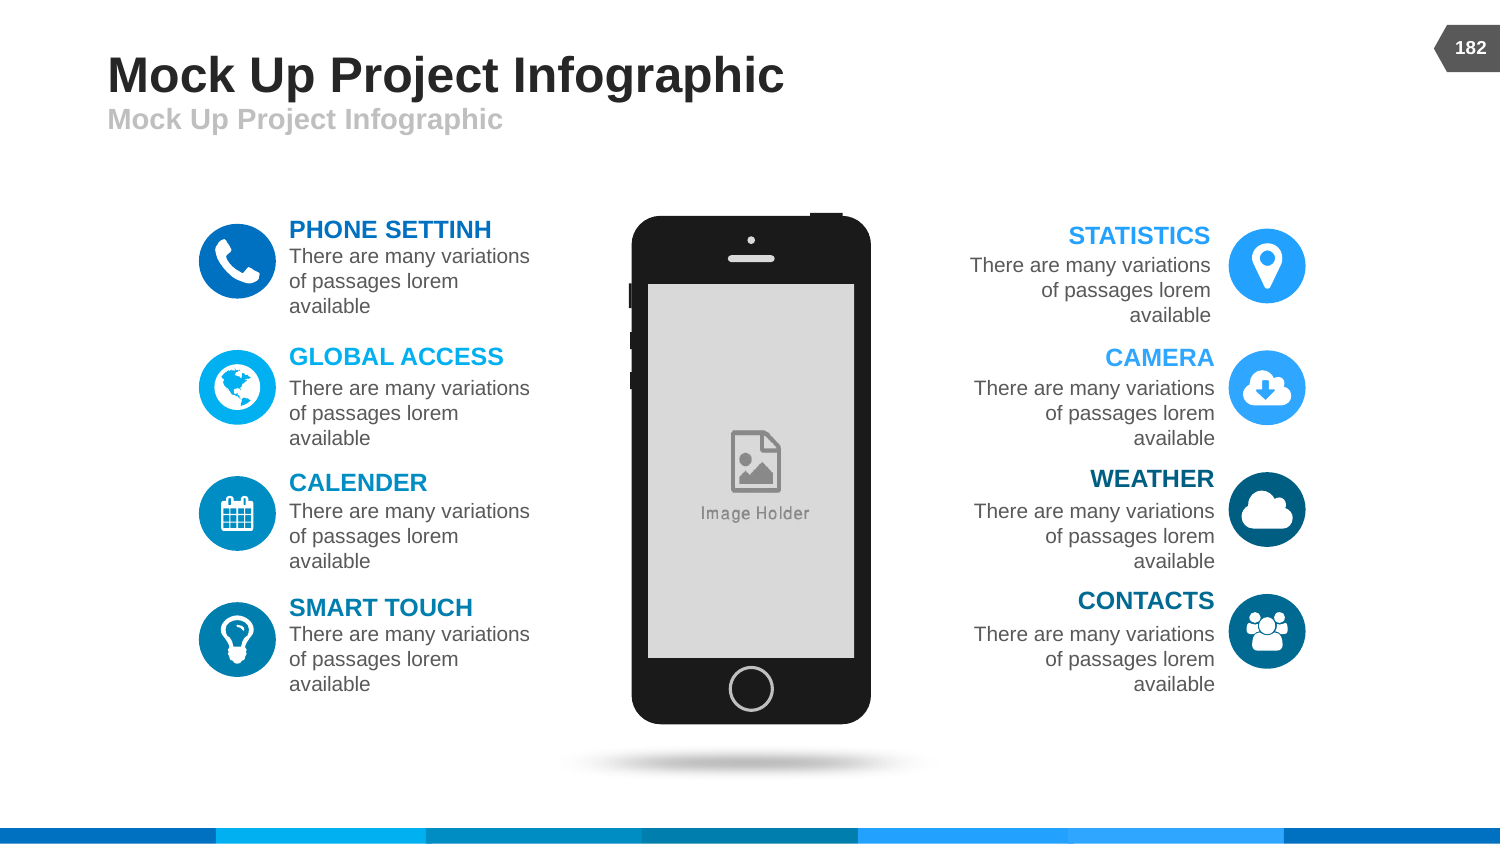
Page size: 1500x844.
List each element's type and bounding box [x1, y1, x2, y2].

text_box [1228, 593, 1306, 669]
list [107, 101, 783, 135]
text_box [288, 339, 543, 451]
text_box [961, 462, 1216, 574]
slide_number [1439, 24, 1500, 70]
text_box [628, 212, 872, 725]
text_box [1228, 350, 1306, 426]
text_box [198, 349, 277, 425]
picture [559, 742, 941, 783]
title [107, 43, 1033, 102]
text_box [957, 219, 1212, 328]
text_box [198, 223, 277, 299]
text_box [198, 601, 277, 678]
text_box [961, 340, 1216, 451]
text_box [288, 213, 543, 319]
text_box [288, 465, 543, 574]
text_box [1228, 228, 1306, 304]
text_box [1228, 471, 1306, 548]
text_box [961, 584, 1216, 697]
text_box [288, 591, 543, 697]
text_box [198, 475, 277, 552]
